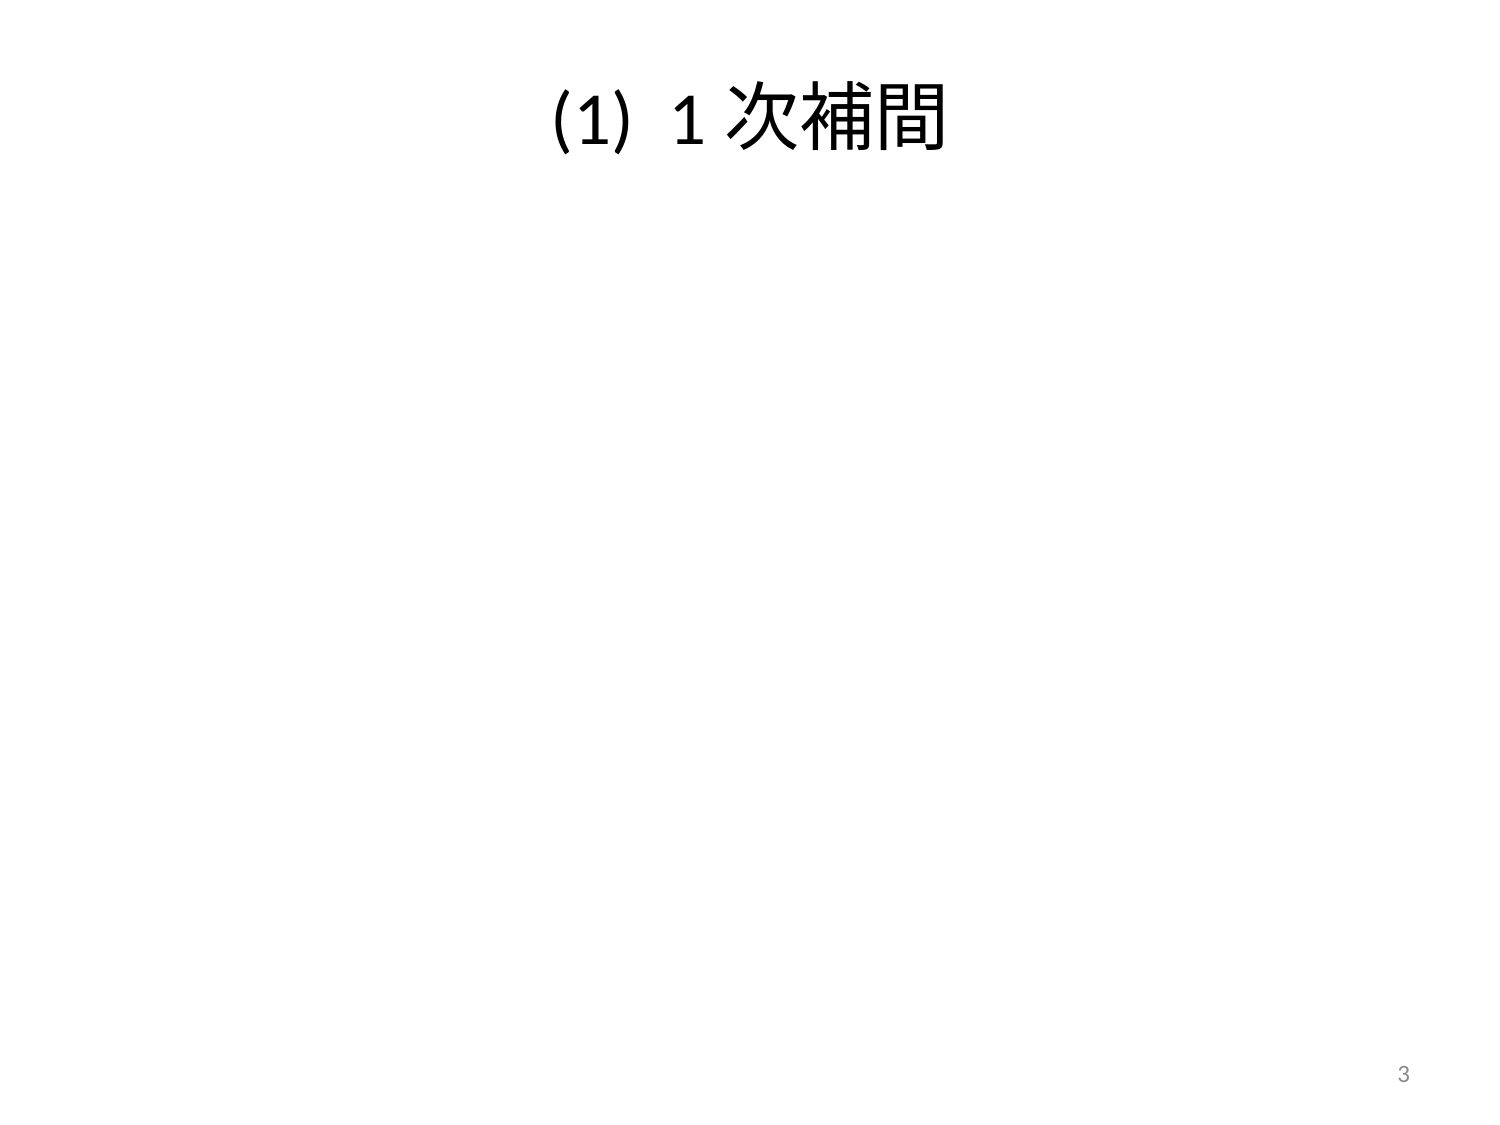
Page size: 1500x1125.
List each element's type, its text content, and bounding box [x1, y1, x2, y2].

title (1) 1次補間 [75, 45, 1425, 185]
slide_number 3 [1074, 1042, 1425, 1103]
